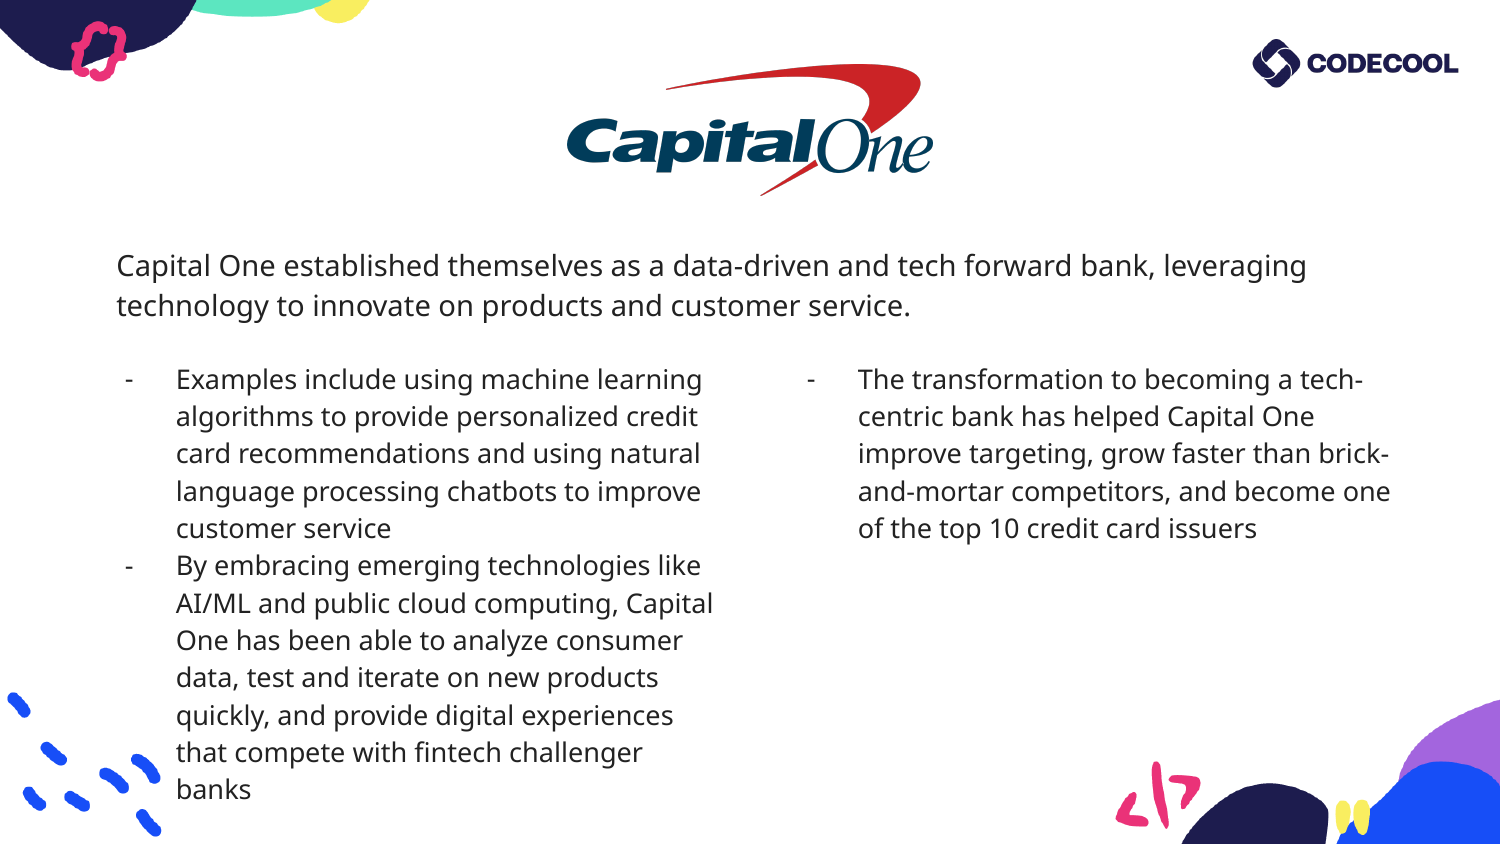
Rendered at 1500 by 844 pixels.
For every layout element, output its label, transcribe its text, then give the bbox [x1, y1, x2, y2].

list Capital One established themselves as a data-driven and tech forward bank, leveraging technology to innovate on products and customer service. [101, 226, 1415, 343]
picture [0, 0, 1500, 844]
text_box The transformation to becoming a tech-centric bank has helped Capital One improve targeting, grow faster than brick-and-mortar competitors, and become one of the top 10 credit card issuers [767, 342, 1415, 691]
text_box Examples include using machine learning algorithms to provide personalized credit card recommendations and using natural language processing chatbots to improve customer service By embracing emerging technologies like AI/ML and public cloud computing, Capital One has been able to analyze consumer data, test and iterate on new products quickly, and provide digital experiences that compete with fintech challenger banks [85, 342, 732, 830]
